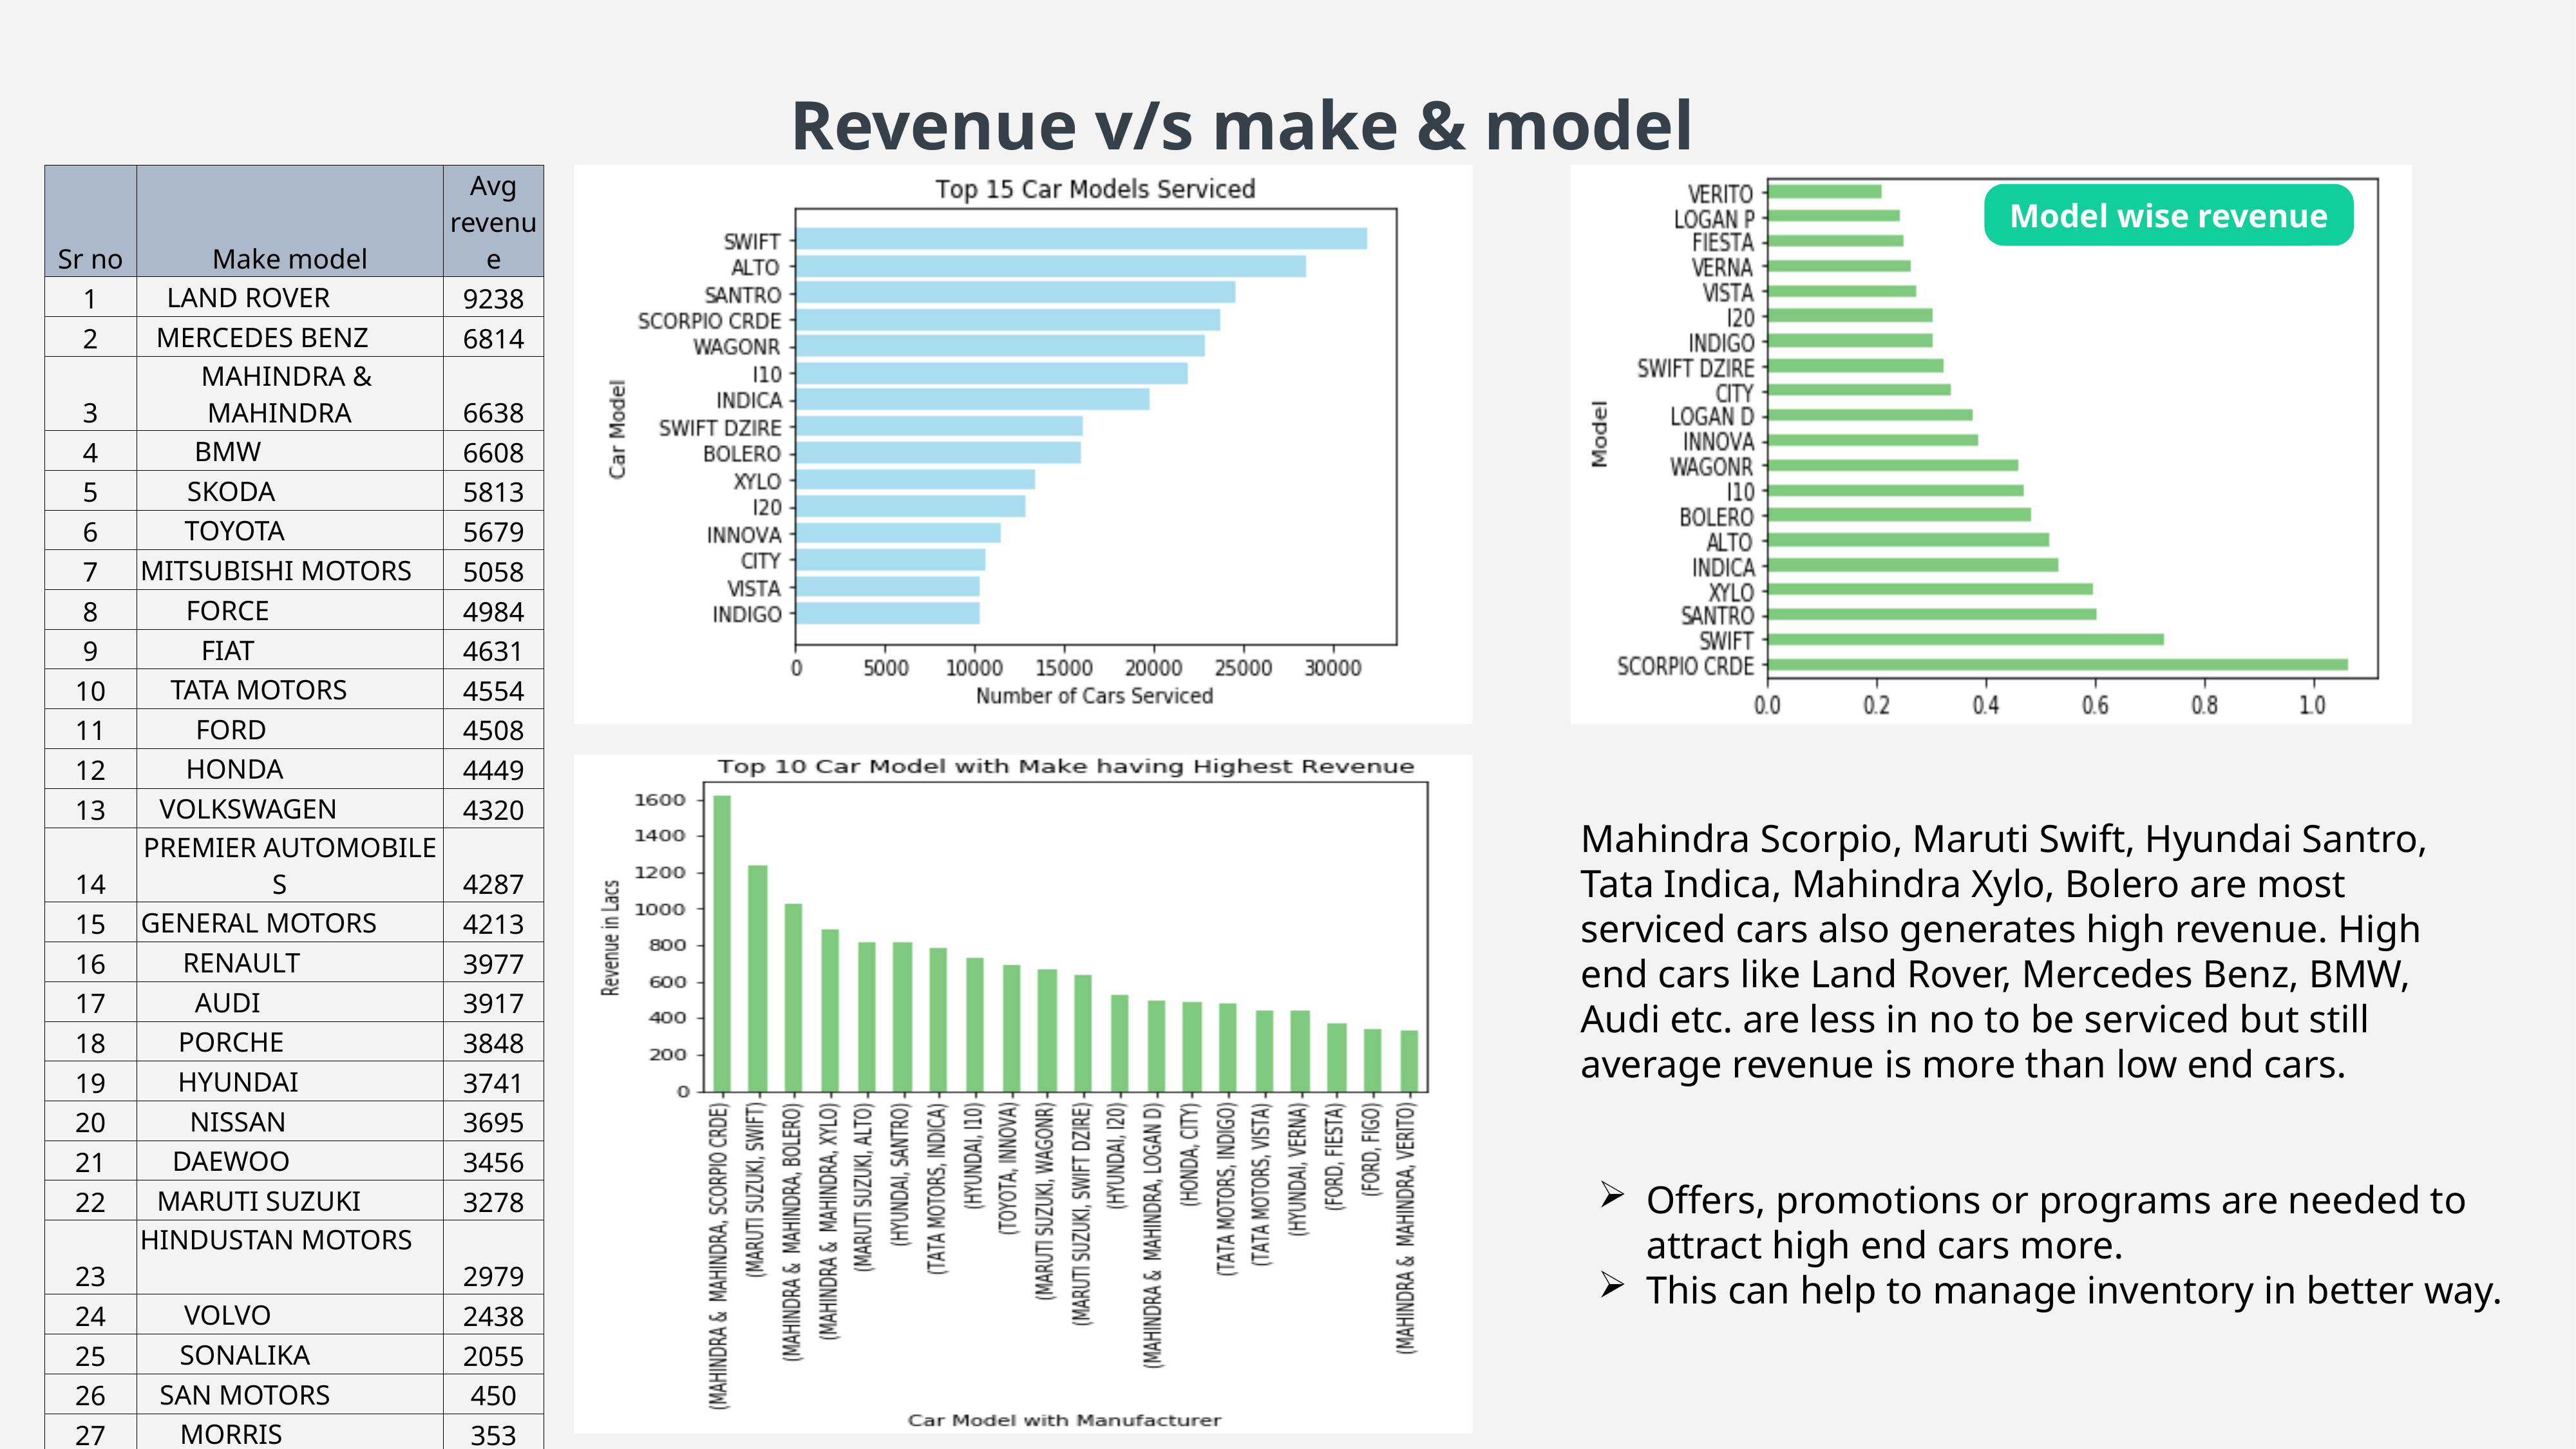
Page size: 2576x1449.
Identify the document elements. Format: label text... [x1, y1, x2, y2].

table_cell 10 [45, 669, 137, 708]
picture [574, 165, 1473, 724]
table_cell 21 [45, 1141, 137, 1180]
table_cell MERCEDES BENZ [137, 317, 443, 356]
table_cell 4631 [444, 630, 544, 668]
table_cell MITSUBISHI MOTORS [137, 550, 443, 589]
table_cell 3 [45, 357, 137, 430]
table_cell 3456 [444, 1141, 544, 1180]
table_cell HYUNDAI [137, 1061, 443, 1101]
table_cell 5058 [444, 550, 544, 589]
table_cell 4984 [444, 590, 544, 629]
table_cell MARUTI SUZUKI [137, 1180, 443, 1220]
table_cell 8 [45, 590, 137, 629]
table_cell SONALIKA [137, 1334, 443, 1374]
table_cell 7 [45, 550, 137, 589]
table_cell 1 [45, 277, 137, 316]
text_box Offers, promotions or programs are needed to attract high end cars more. This can help to manage inventory in better way. [1588, 1171, 2555, 1316]
table_cell 19 [45, 1061, 137, 1101]
table_cell 4320 [444, 789, 544, 828]
table_cell 4449 [444, 749, 544, 788]
table_cell FORD [137, 709, 443, 748]
table_cell 3917 [444, 982, 544, 1021]
table_cell 3848 [444, 1022, 544, 1061]
table_cell PREMIER AUTOMOBILES [137, 828, 443, 902]
table_cell DAEWOO [137, 1141, 443, 1180]
table_cell 4554 [444, 669, 544, 708]
table_cell 2438 [444, 1294, 544, 1334]
table_cell 26 [45, 1374, 137, 1414]
table_cell 20 [45, 1101, 137, 1141]
table_cell 2979 [444, 1220, 544, 1294]
table_cell MORRIS [137, 1414, 443, 1449]
table_cell 14 [45, 828, 137, 902]
table_cell 12 [45, 749, 137, 788]
table_cell 22 [45, 1180, 137, 1220]
table_cell 3278 [444, 1180, 544, 1220]
table_cell 17 [45, 982, 137, 1021]
table_cell 4213 [444, 902, 544, 942]
table_cell 4287 [444, 828, 544, 902]
table_cell 3741 [444, 1061, 544, 1101]
table_cell 4508 [444, 709, 544, 748]
table_cell FIAT [137, 630, 443, 668]
text_box Revenue v/s make & model [238, 44, 2247, 169]
table_cell LAND ROVER [137, 277, 443, 316]
table_cell 6608 [444, 431, 544, 470]
table_cell 18 [45, 1022, 137, 1061]
picture [574, 755, 1473, 1434]
table_cell NISSAN [137, 1101, 443, 1141]
table_cell 13 [45, 789, 137, 828]
table_cell RENAULT [137, 942, 443, 981]
table_cell VOLKSWAGEN [137, 789, 443, 828]
table_cell TOYOTA [137, 511, 443, 549]
table_cell BMW [137, 431, 443, 470]
table_cell VOLVO [137, 1294, 443, 1334]
table_cell 3977 [444, 942, 544, 981]
table_cell 5 [45, 471, 137, 510]
table_cell 27 [45, 1414, 137, 1449]
table_header Make model [137, 166, 443, 276]
table_header Sr no [45, 166, 137, 276]
table_cell 6814 [444, 317, 544, 356]
table_cell PORCHE [137, 1022, 443, 1061]
table_cell 6 [45, 511, 137, 549]
table_cell 9238 [444, 277, 544, 316]
table_cell FORCE [137, 590, 443, 629]
table_cell 15 [45, 902, 137, 942]
table_cell SKODA [137, 471, 443, 510]
table_cell 2 [45, 317, 137, 356]
table_cell 5679 [444, 511, 544, 549]
table_cell 2055 [444, 1334, 544, 1374]
table_cell SAN MOTORS [137, 1374, 443, 1414]
table_cell 450 [444, 1374, 544, 1414]
table_header Avg revenue [444, 169, 544, 276]
table_cell MAHINDRA & MAHINDRA [137, 357, 443, 430]
table_cell GENERAL MOTORS [137, 902, 443, 942]
table_cell 24 [45, 1294, 137, 1334]
table_cell 3695 [444, 1101, 544, 1141]
picture [1571, 165, 2412, 724]
table_cell HONDA [137, 749, 443, 788]
text_box Mahindra Scorpio, Maruti Swift, Hyundai Santro, Tata Indica, Mahindra Xylo, Bolero are most serviced cars also generates high revenue. High end cars like Land Rover, Mercedes Benz, BMW, Audi etc. are less in no to be serviced but still average revenue is more than low end cars. [1571, 810, 2488, 1090]
table_cell AUDI [137, 982, 443, 1021]
table_cell TATA MOTORS [137, 669, 443, 708]
table_cell 23 [45, 1220, 137, 1294]
table_cell 11 [45, 709, 137, 748]
table_cell HINDUSTAN MOTORS [137, 1220, 443, 1294]
table_cell 353 [444, 1414, 544, 1449]
table_cell 4 [45, 431, 137, 470]
table_cell 6638 [444, 357, 544, 430]
table_cell 5813 [444, 471, 544, 510]
table_cell 25 [45, 1334, 137, 1374]
table_cell 16 [45, 942, 137, 981]
table_cell 9 [45, 630, 137, 668]
